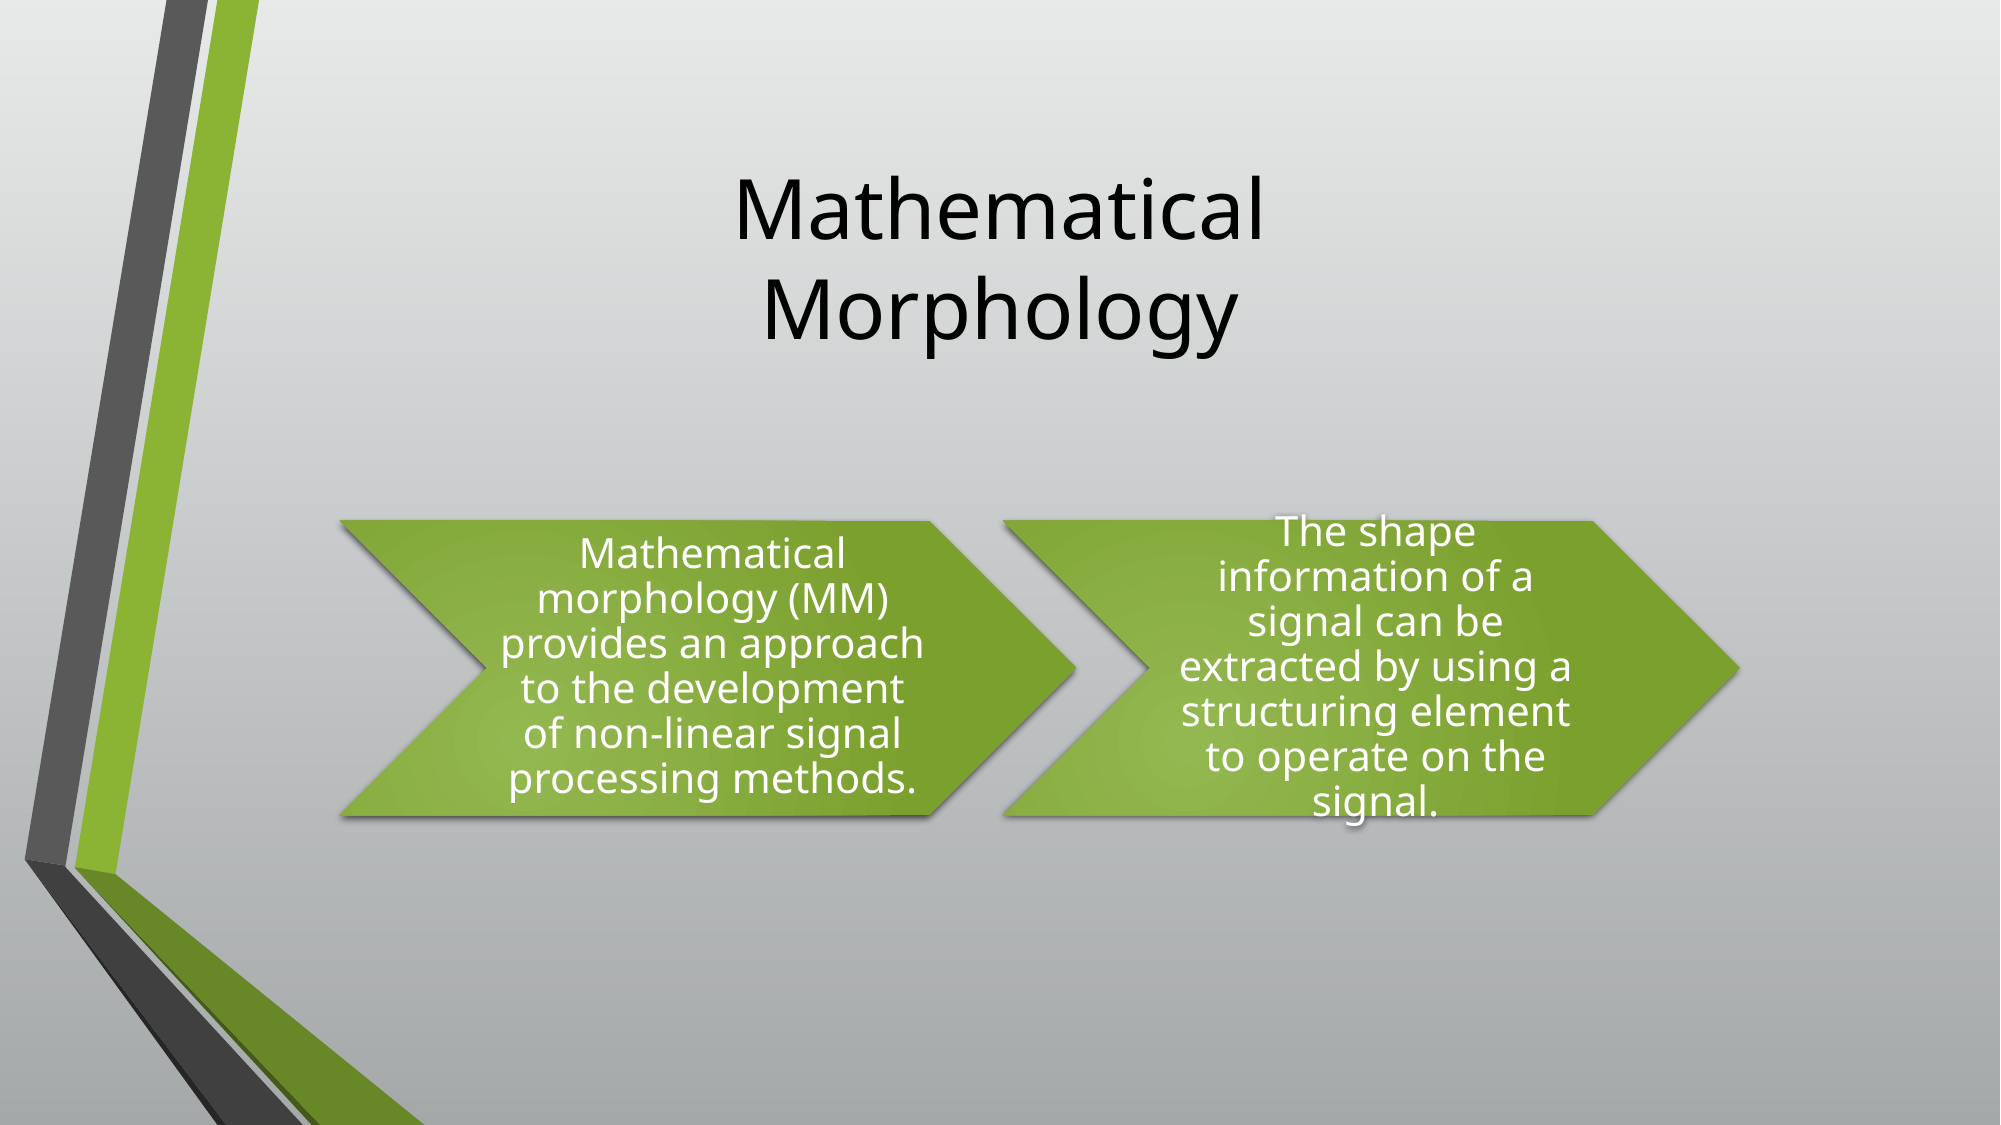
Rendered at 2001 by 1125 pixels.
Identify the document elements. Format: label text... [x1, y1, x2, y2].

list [338, 468, 1742, 867]
title Mathematical Morphology [508, 112, 1492, 400]
